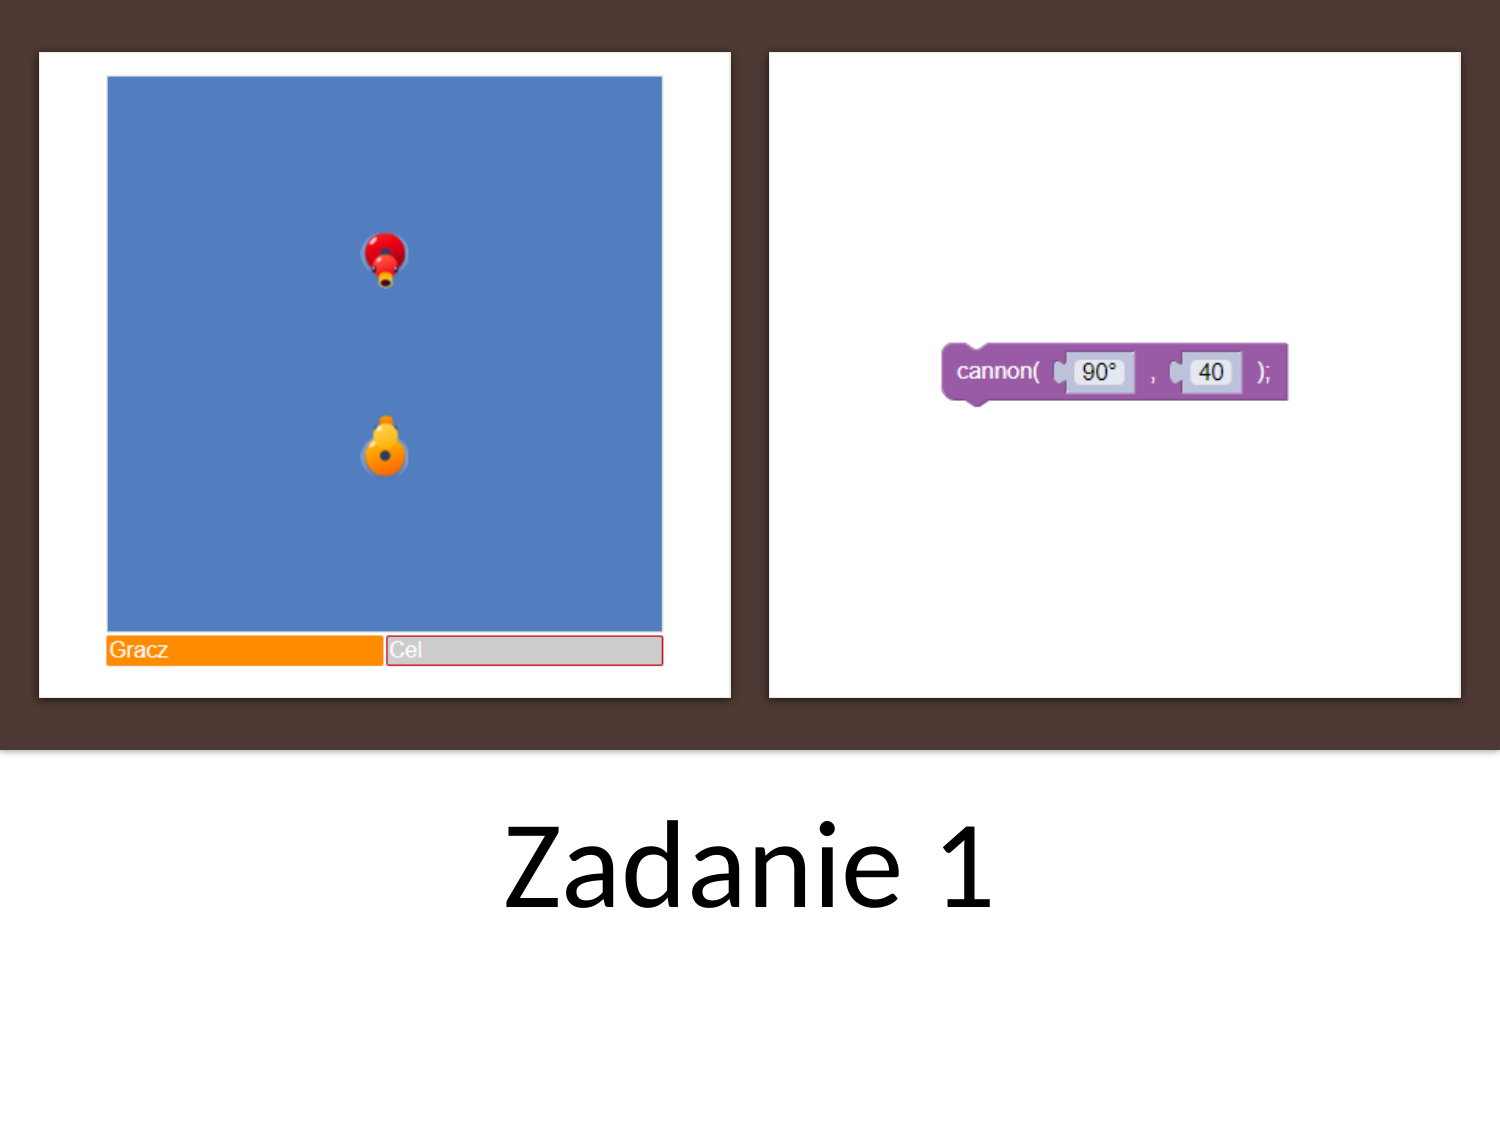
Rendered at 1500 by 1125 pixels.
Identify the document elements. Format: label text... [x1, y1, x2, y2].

text_box [767, 50, 1462, 699]
picture [100, 70, 669, 680]
text_box [0, 0, 1500, 751]
text_box [37, 50, 732, 699]
title Zadanie 1 [187, 761, 1313, 942]
picture [929, 323, 1301, 426]
